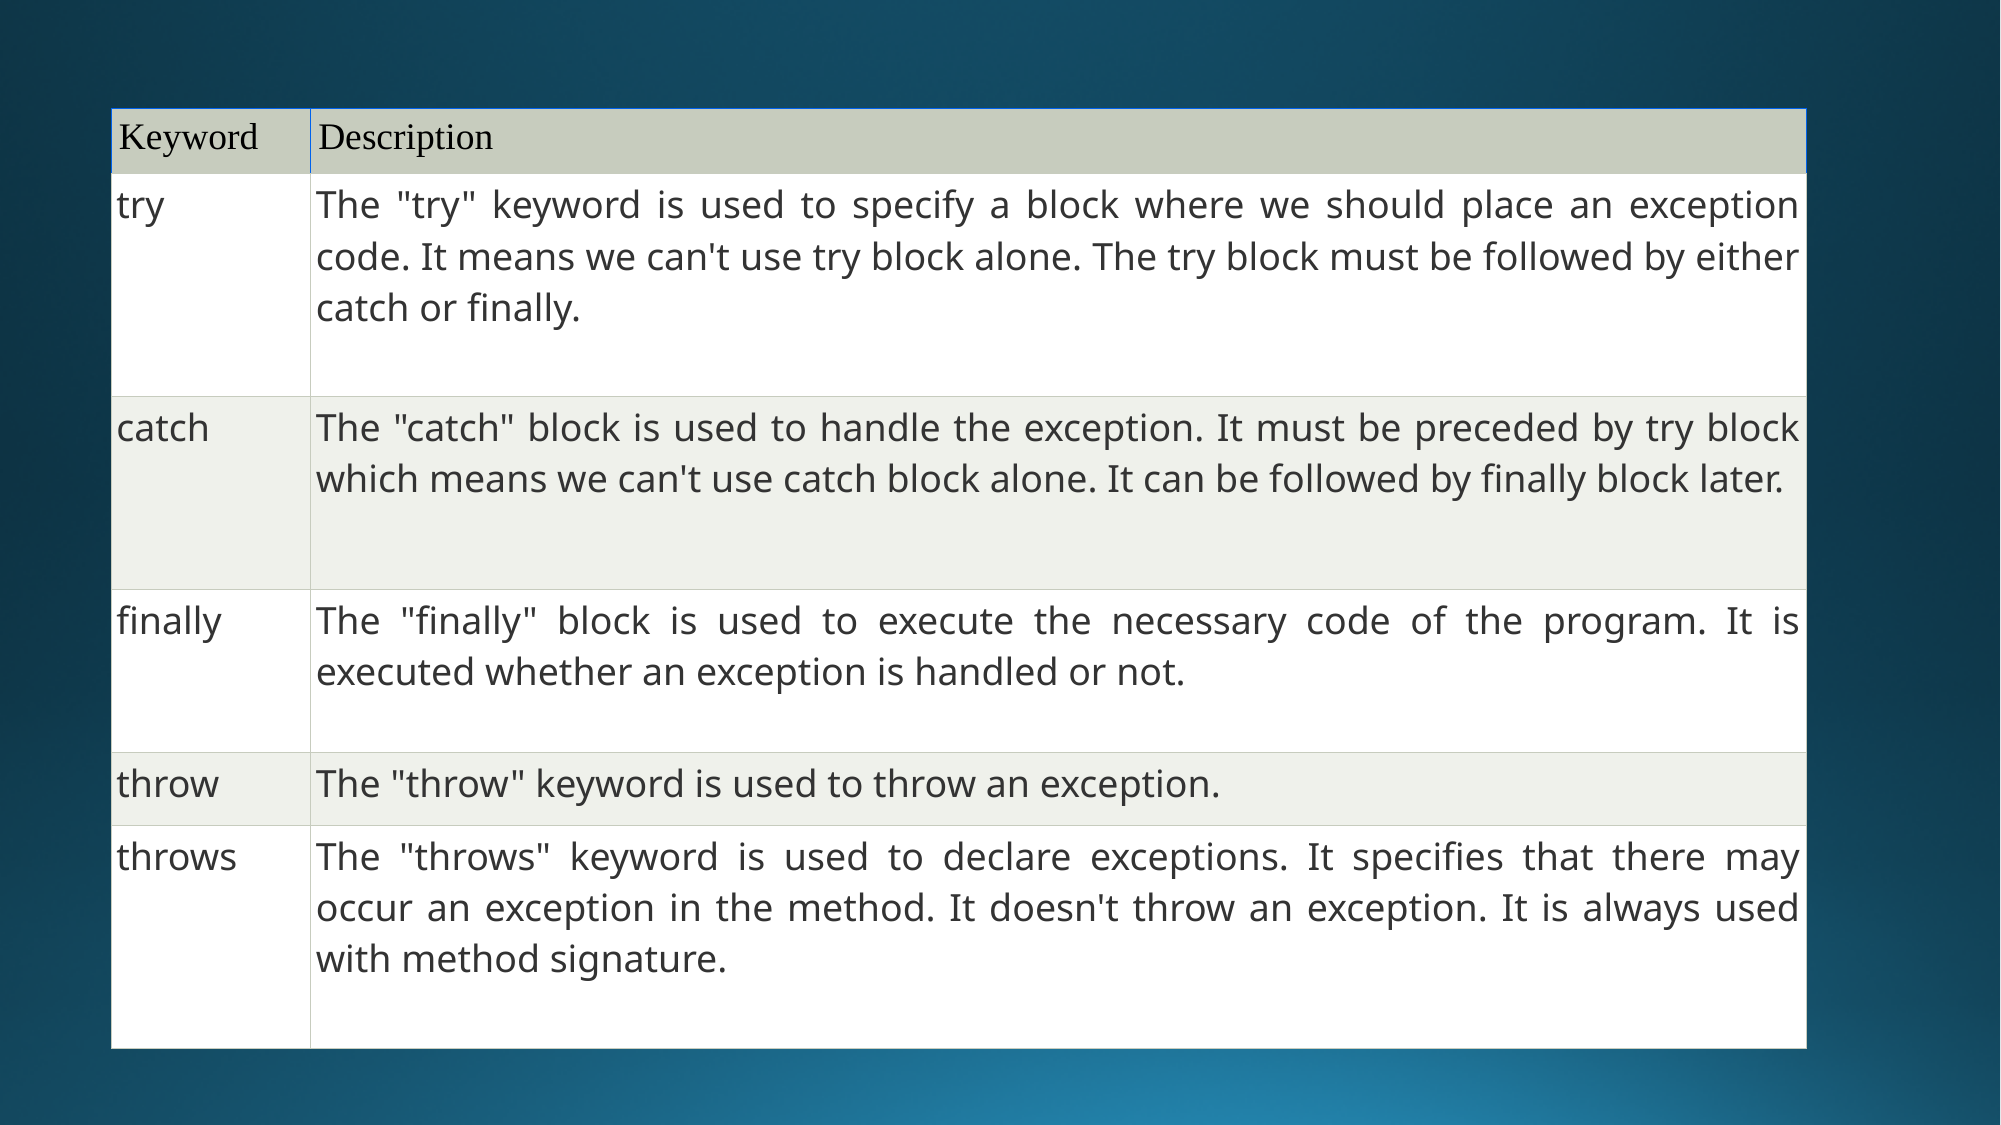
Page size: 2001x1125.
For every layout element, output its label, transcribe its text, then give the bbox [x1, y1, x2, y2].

table_cell throws [112, 826, 310, 1048]
table_header Description [311, 109, 1806, 173]
table_header Keyword [112, 109, 310, 173]
table_cell The "throws" keyword is used to declare exceptions. It specifies that there may occur an exception in the method. It doesn't throw an exception. It is always used with method signature. [311, 826, 1806, 1048]
table_cell The "catch" block is used to handle the exception. It must be preceded by try block which means we can't use catch block alone. It can be followed by finally block later. [311, 397, 1806, 589]
table_cell The "try" keyword is used to specify a block where we should place an exception code. It means we can't use try block alone. The try block must be followed by either catch or finally. [311, 174, 1806, 396]
table_cell The "throw" keyword is used to throw an exception. [311, 753, 1806, 825]
table_cell finally [112, 590, 310, 752]
table_cell The "finally" block is used to execute the necessary code of the program. It is executed whether an exception is handled or not. [311, 590, 1806, 752]
table_cell throw [112, 753, 310, 825]
table_cell try [112, 174, 310, 396]
picture [0, 0, 2001, 1125]
table_cell catch [112, 397, 310, 589]
